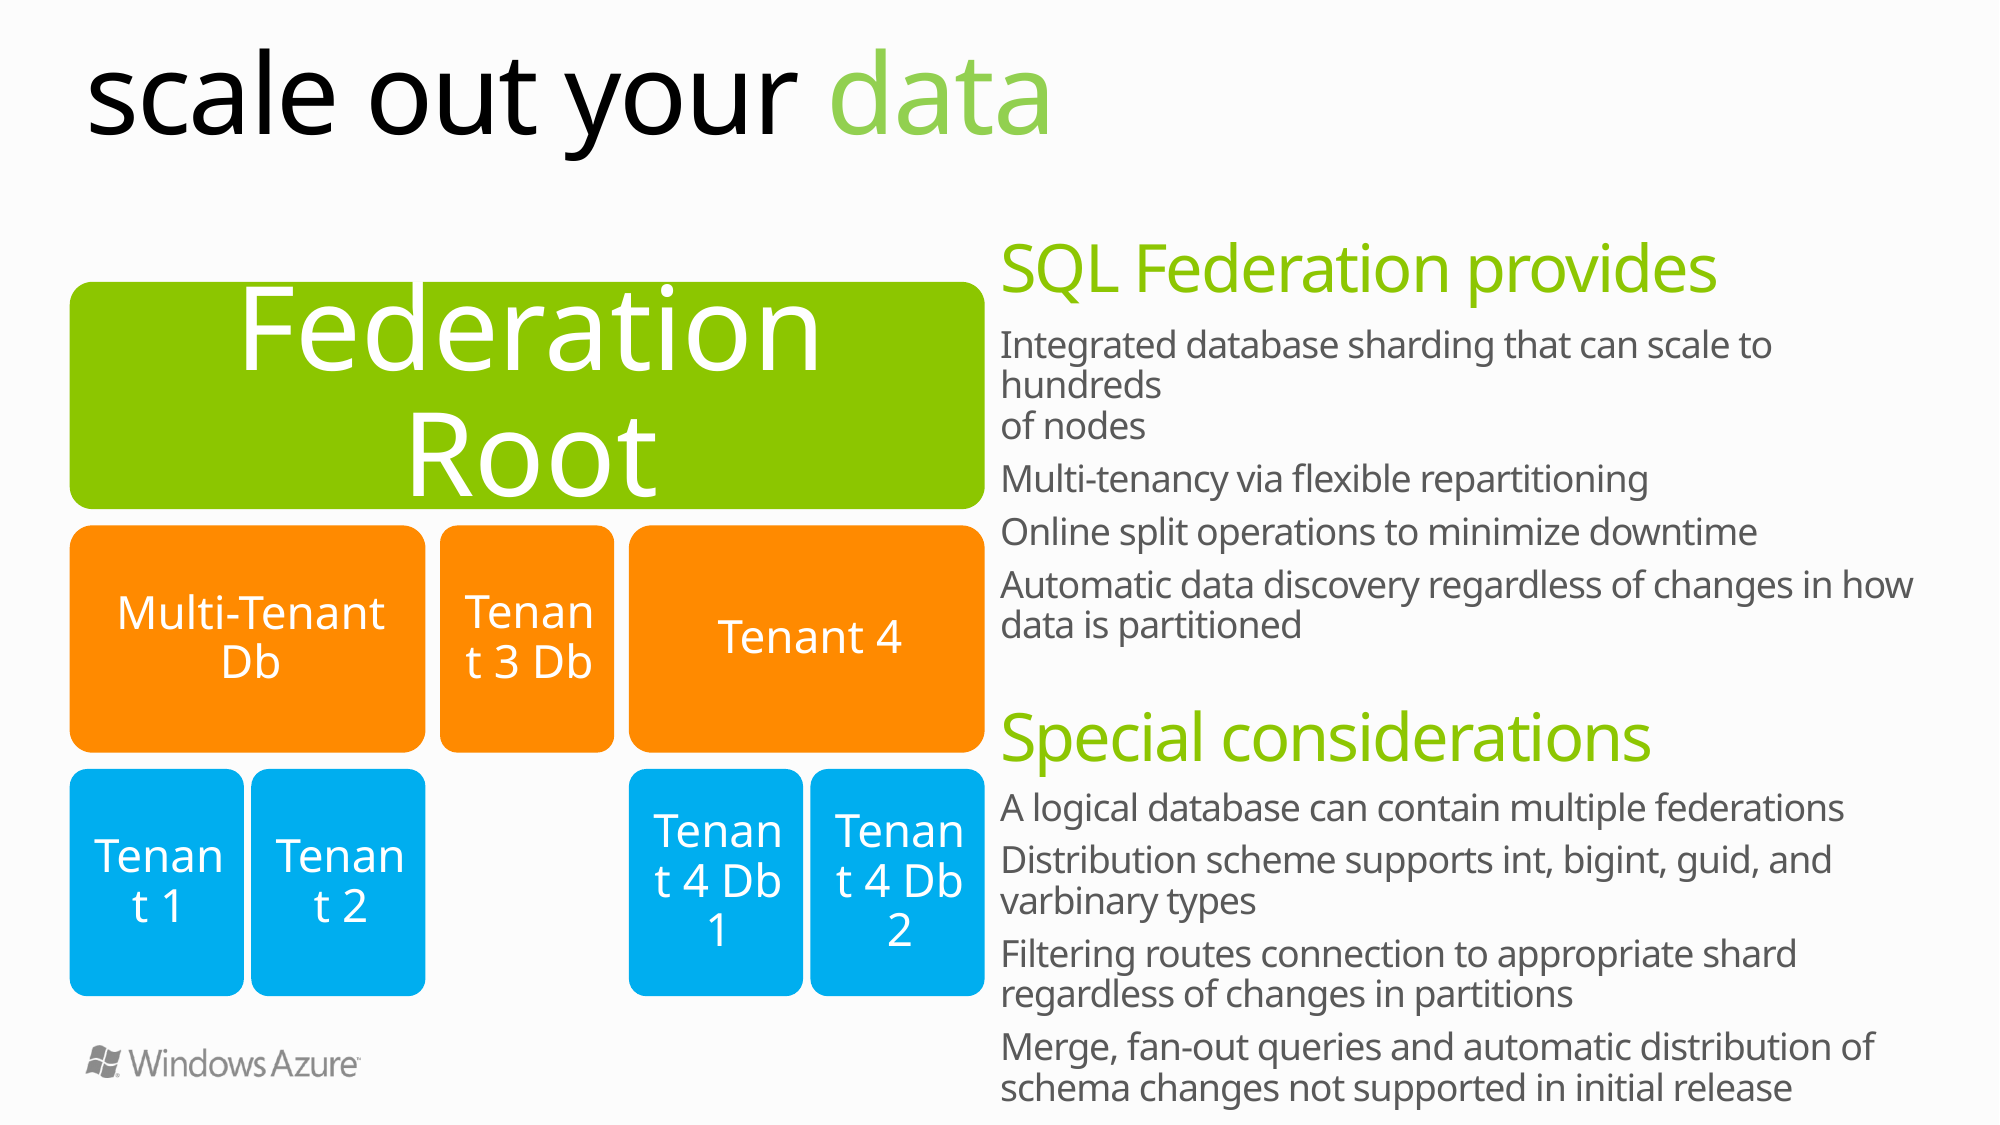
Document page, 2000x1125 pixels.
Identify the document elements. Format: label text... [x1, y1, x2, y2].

text_box SQL Federation provides Integrated database sharding that can scale to hundreds of nodes Multi-tenancy via flexible repartitioning Online split operations to minimize downtime Automatic data discovery regardless of changes in how data is partitioned Special considerations A logical database can contain multiple federations Distribution scheme supports int, bigint, guid, and varbinary types Filtering routes connection to appropriate shard regardless of changes in partitions Merge, fan-out queries and automatic distribution of schema changes not supported in initial release [999, 235, 1915, 1065]
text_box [68, 281, 986, 997]
title scale out your data [85, 37, 1914, 161]
